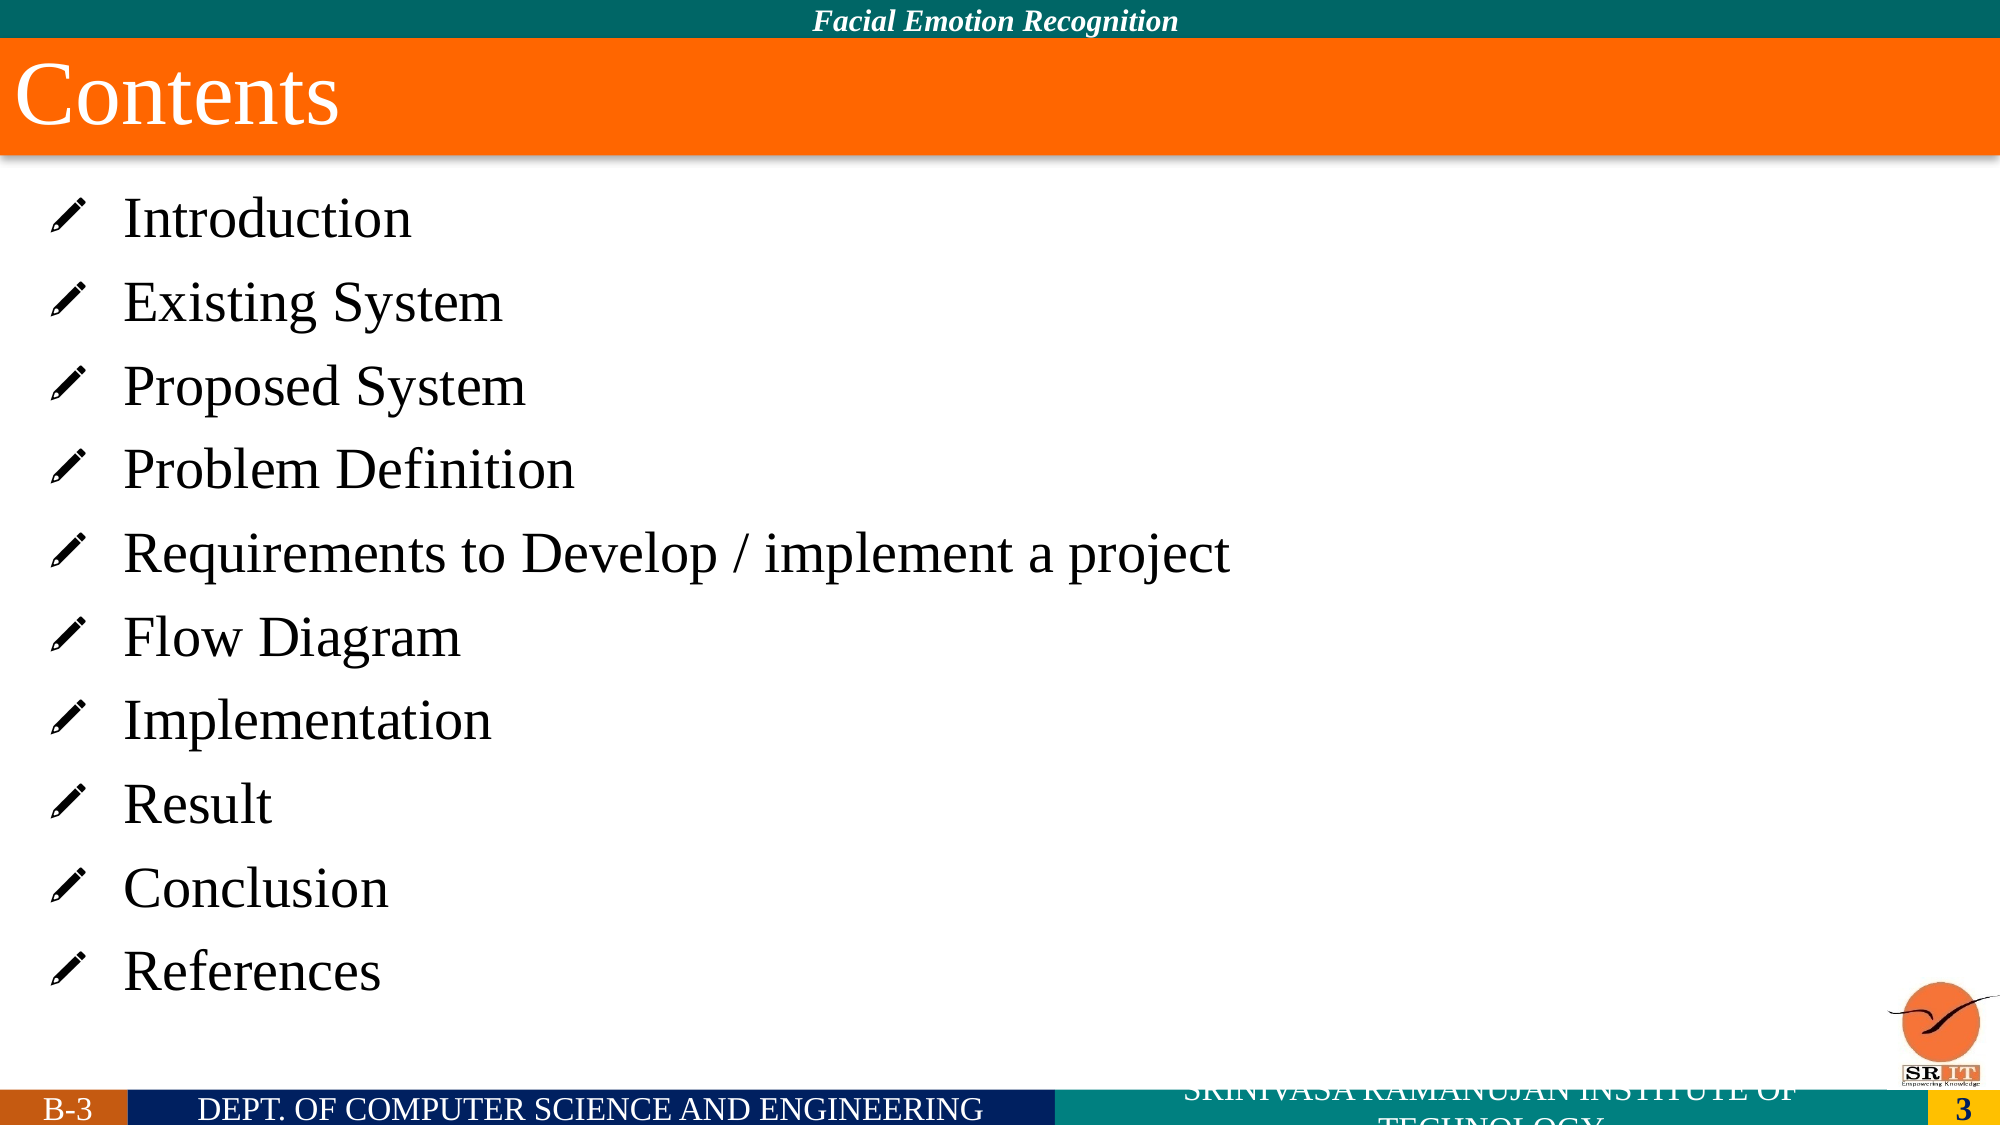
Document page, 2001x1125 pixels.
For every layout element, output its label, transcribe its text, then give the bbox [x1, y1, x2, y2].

picture [47, 445, 89, 487]
picture [47, 696, 89, 738]
picture [47, 529, 89, 571]
picture [1887, 977, 2000, 1090]
picture [47, 278, 89, 320]
picture [47, 362, 89, 404]
picture [47, 780, 89, 822]
list Introduction Existing System Proposed System Problem Definition Requirements to Develop / implement a project Flow Diagram Implementation Result Conclusion References [32, 179, 1965, 1065]
picture [47, 613, 89, 655]
picture [47, 864, 89, 906]
title Contents [0, 38, 2000, 156]
picture [47, 194, 89, 236]
picture [47, 948, 89, 989]
